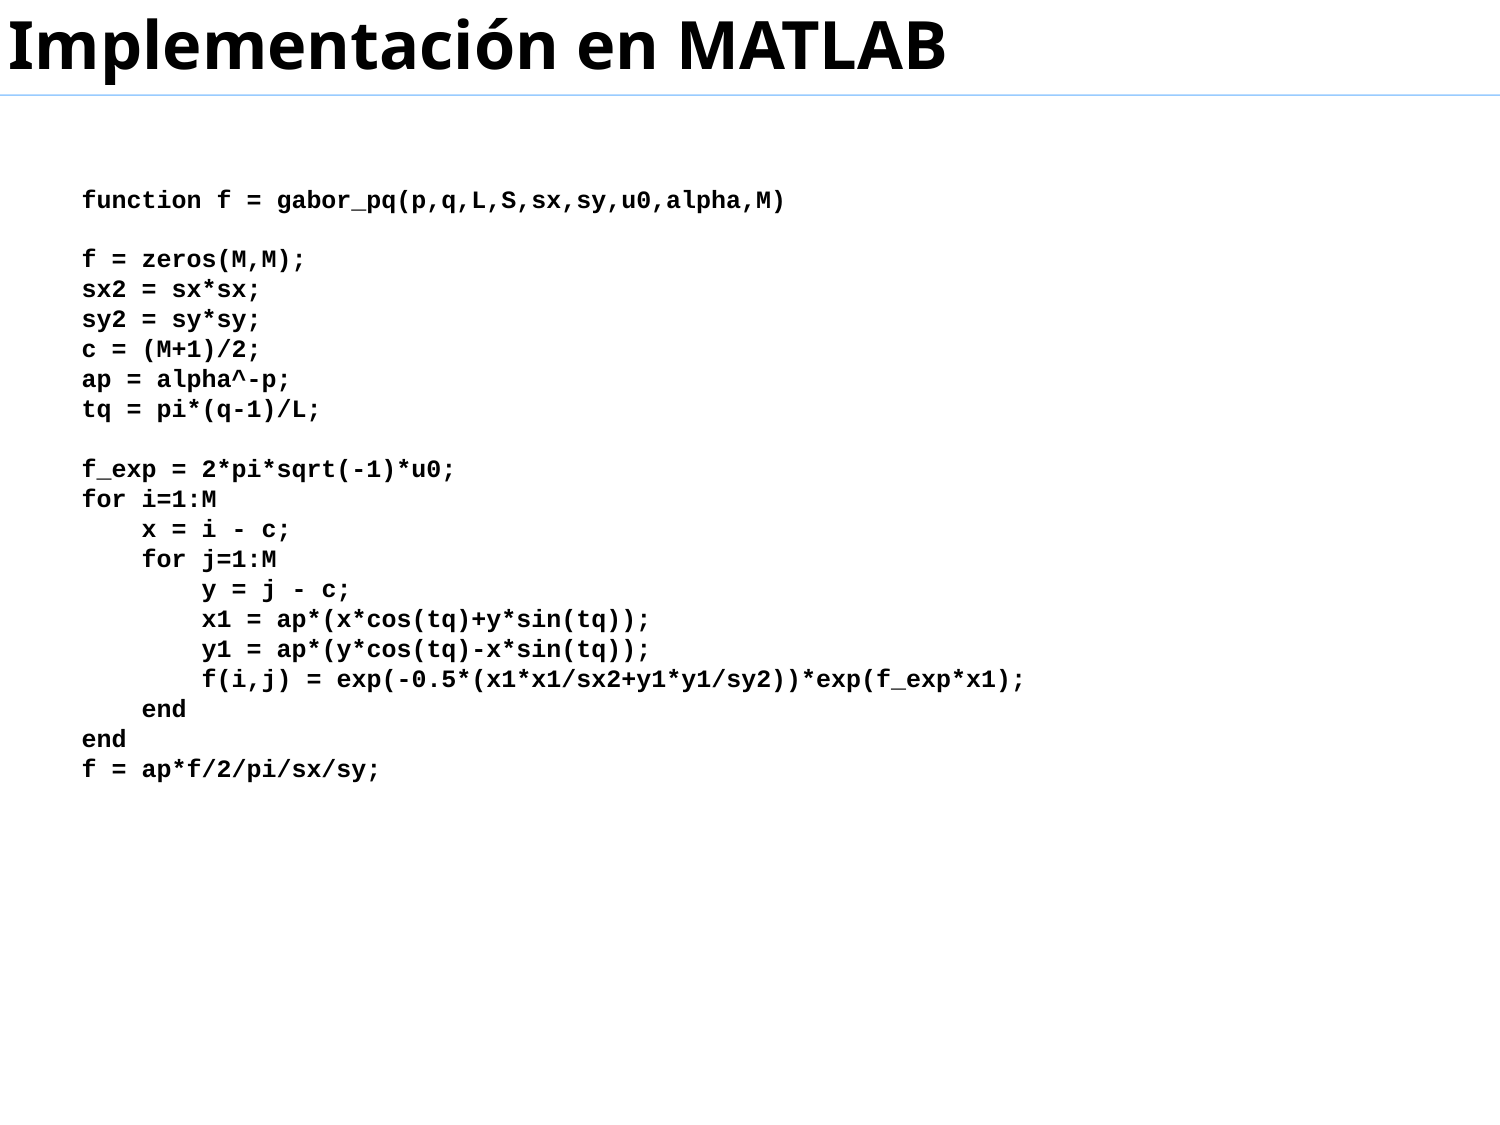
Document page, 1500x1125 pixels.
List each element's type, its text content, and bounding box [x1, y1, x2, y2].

text_box Implementación en MATLAB [0, 0, 1001, 104]
text_box function f = gabor_pq(p,q,L,S,sx,sy,u0,alpha,M) f = zeros(M,M); sx2 = sx*sx; sy2 = sy*sy; c = (M+1)/2; ap = alpha^-p; tq = pi*(q-1)/L; f_exp = 2*pi*sqrt(-1)*u0; for i=1:M x = i - c; for j=1:M y = j - c; x1 = ap*(x*cos(tq)+y*sin(tq)); y1 = ap*(y*cos(tq)-x*sin(tq)); f(i,j) = exp(-0.5*(x1*x1/sx2+y1*y1/sy2))*exp(f_exp*x1); end end f = ap*f/2/pi/sx/sy; [66, 175, 1057, 790]
